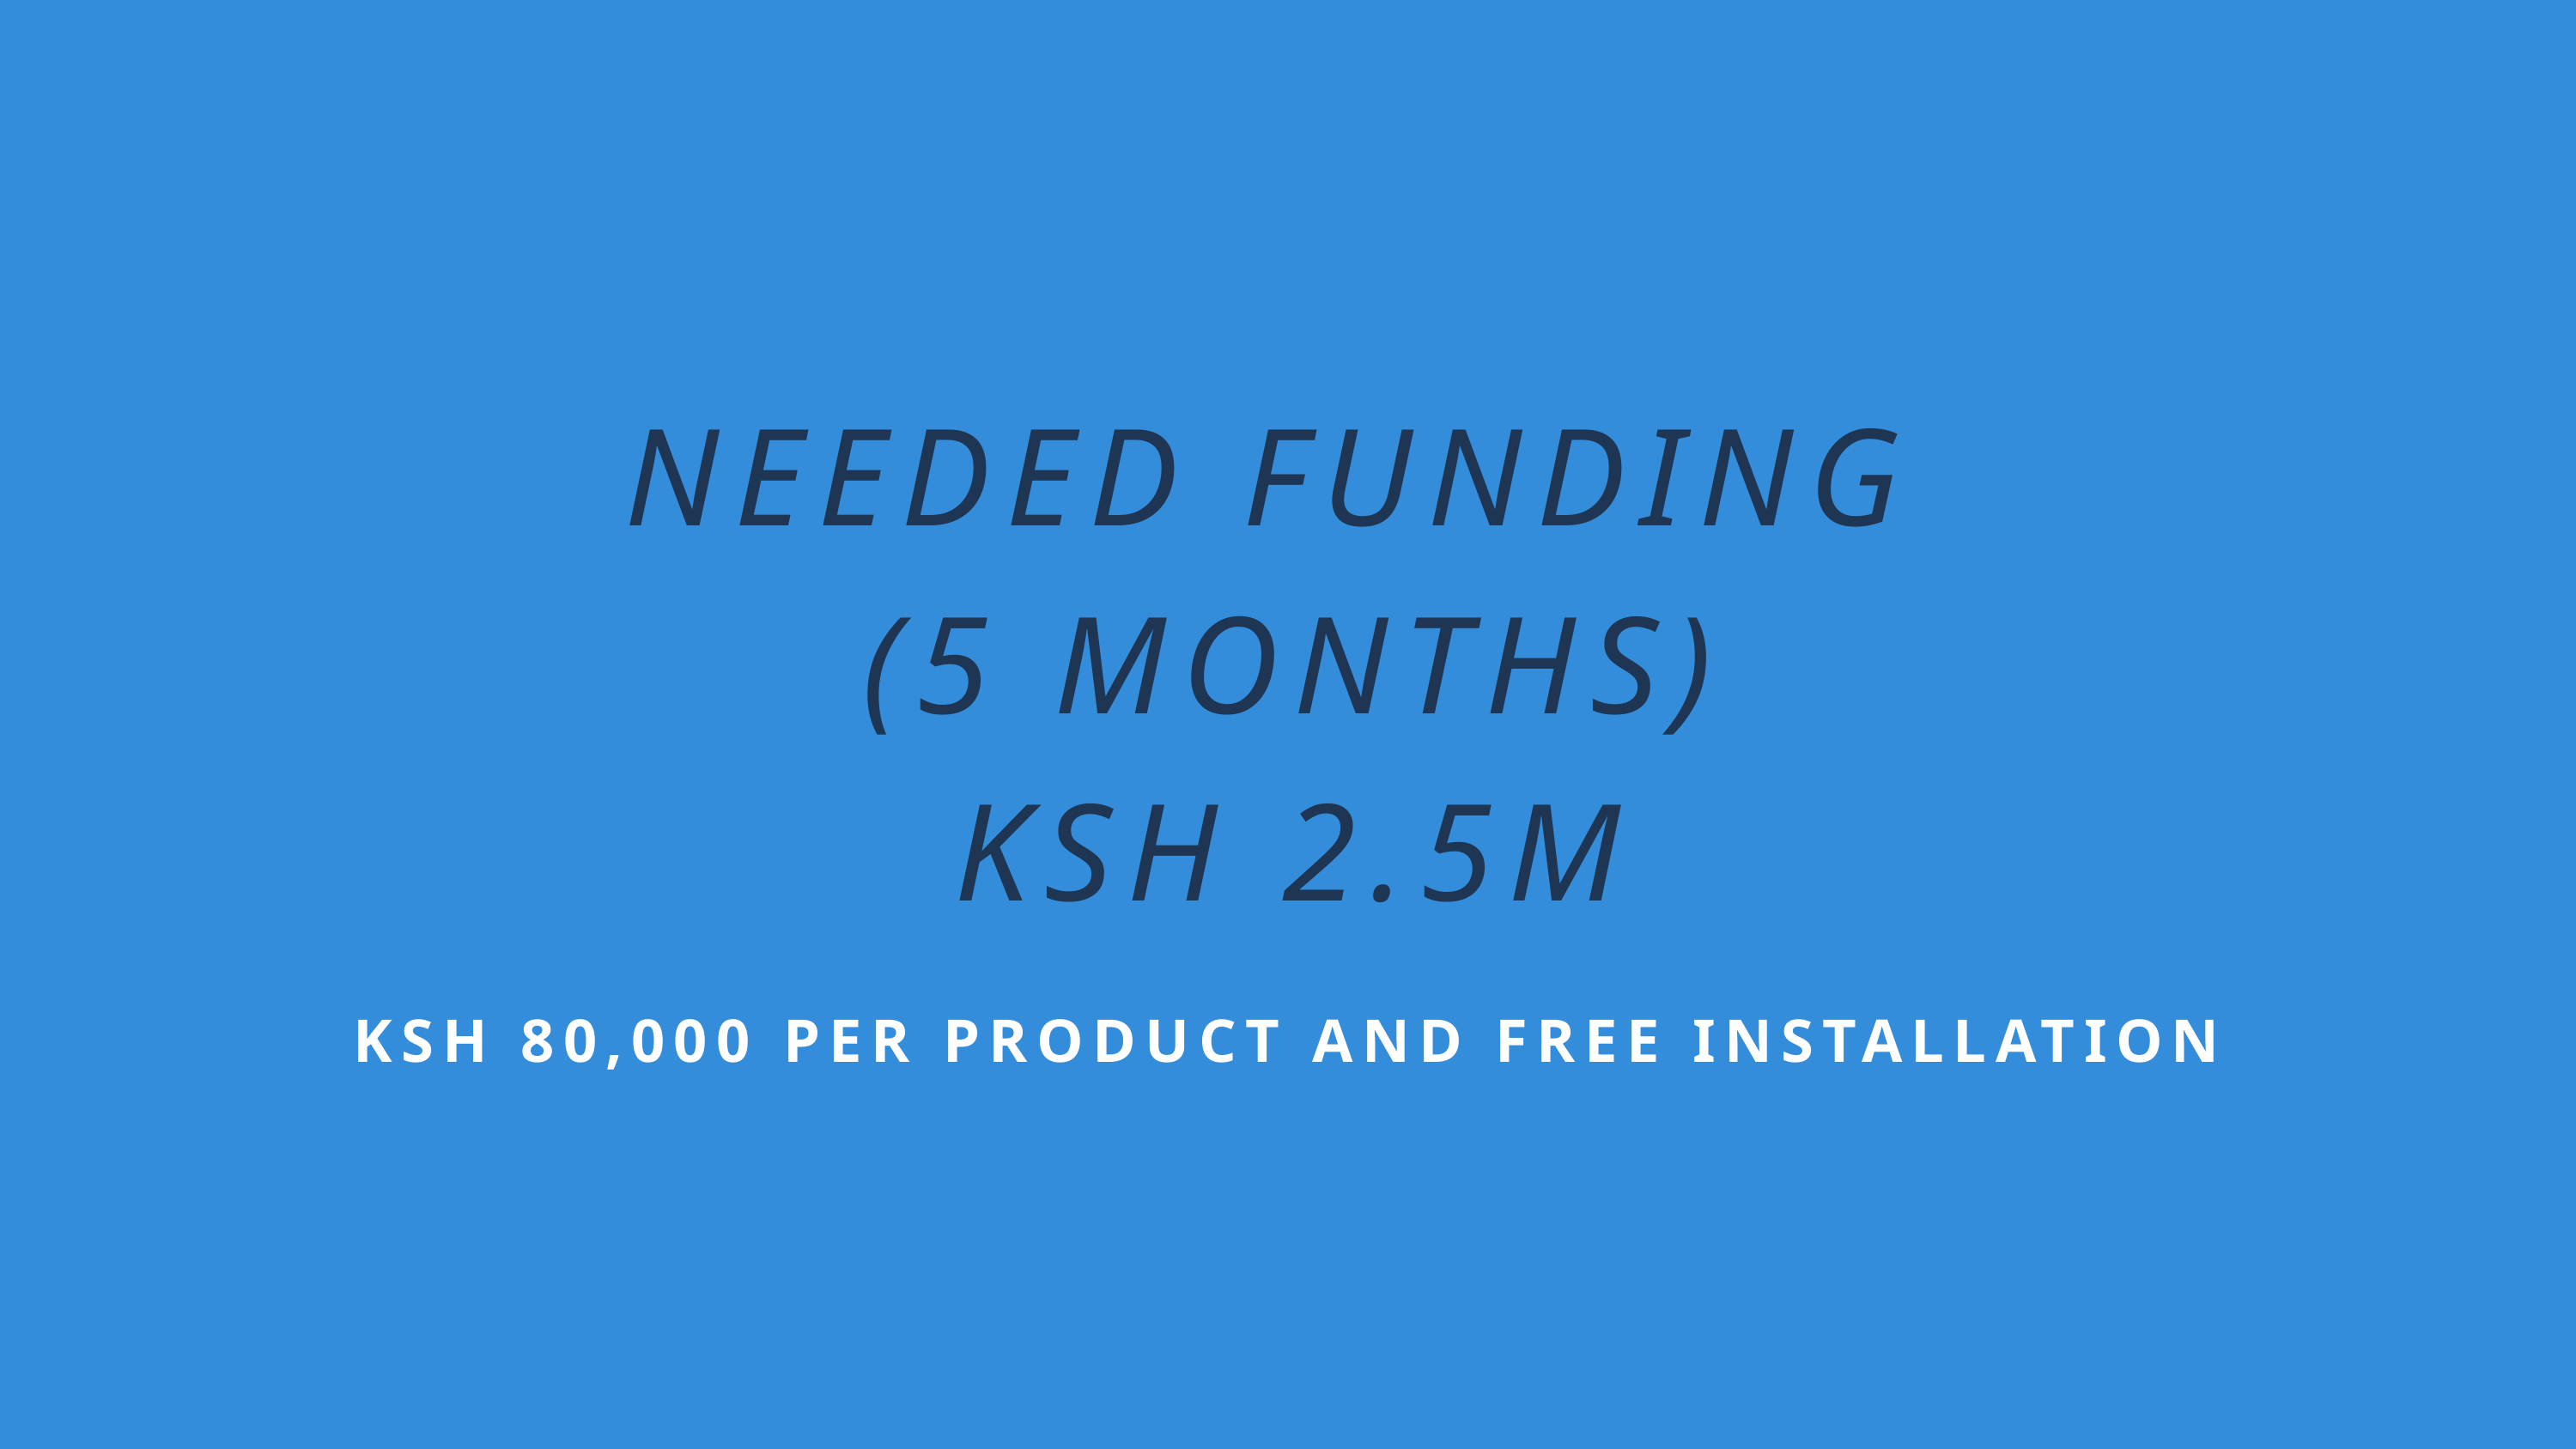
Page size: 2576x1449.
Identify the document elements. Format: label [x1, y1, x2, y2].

text_box [297, 379, 2279, 1070]
